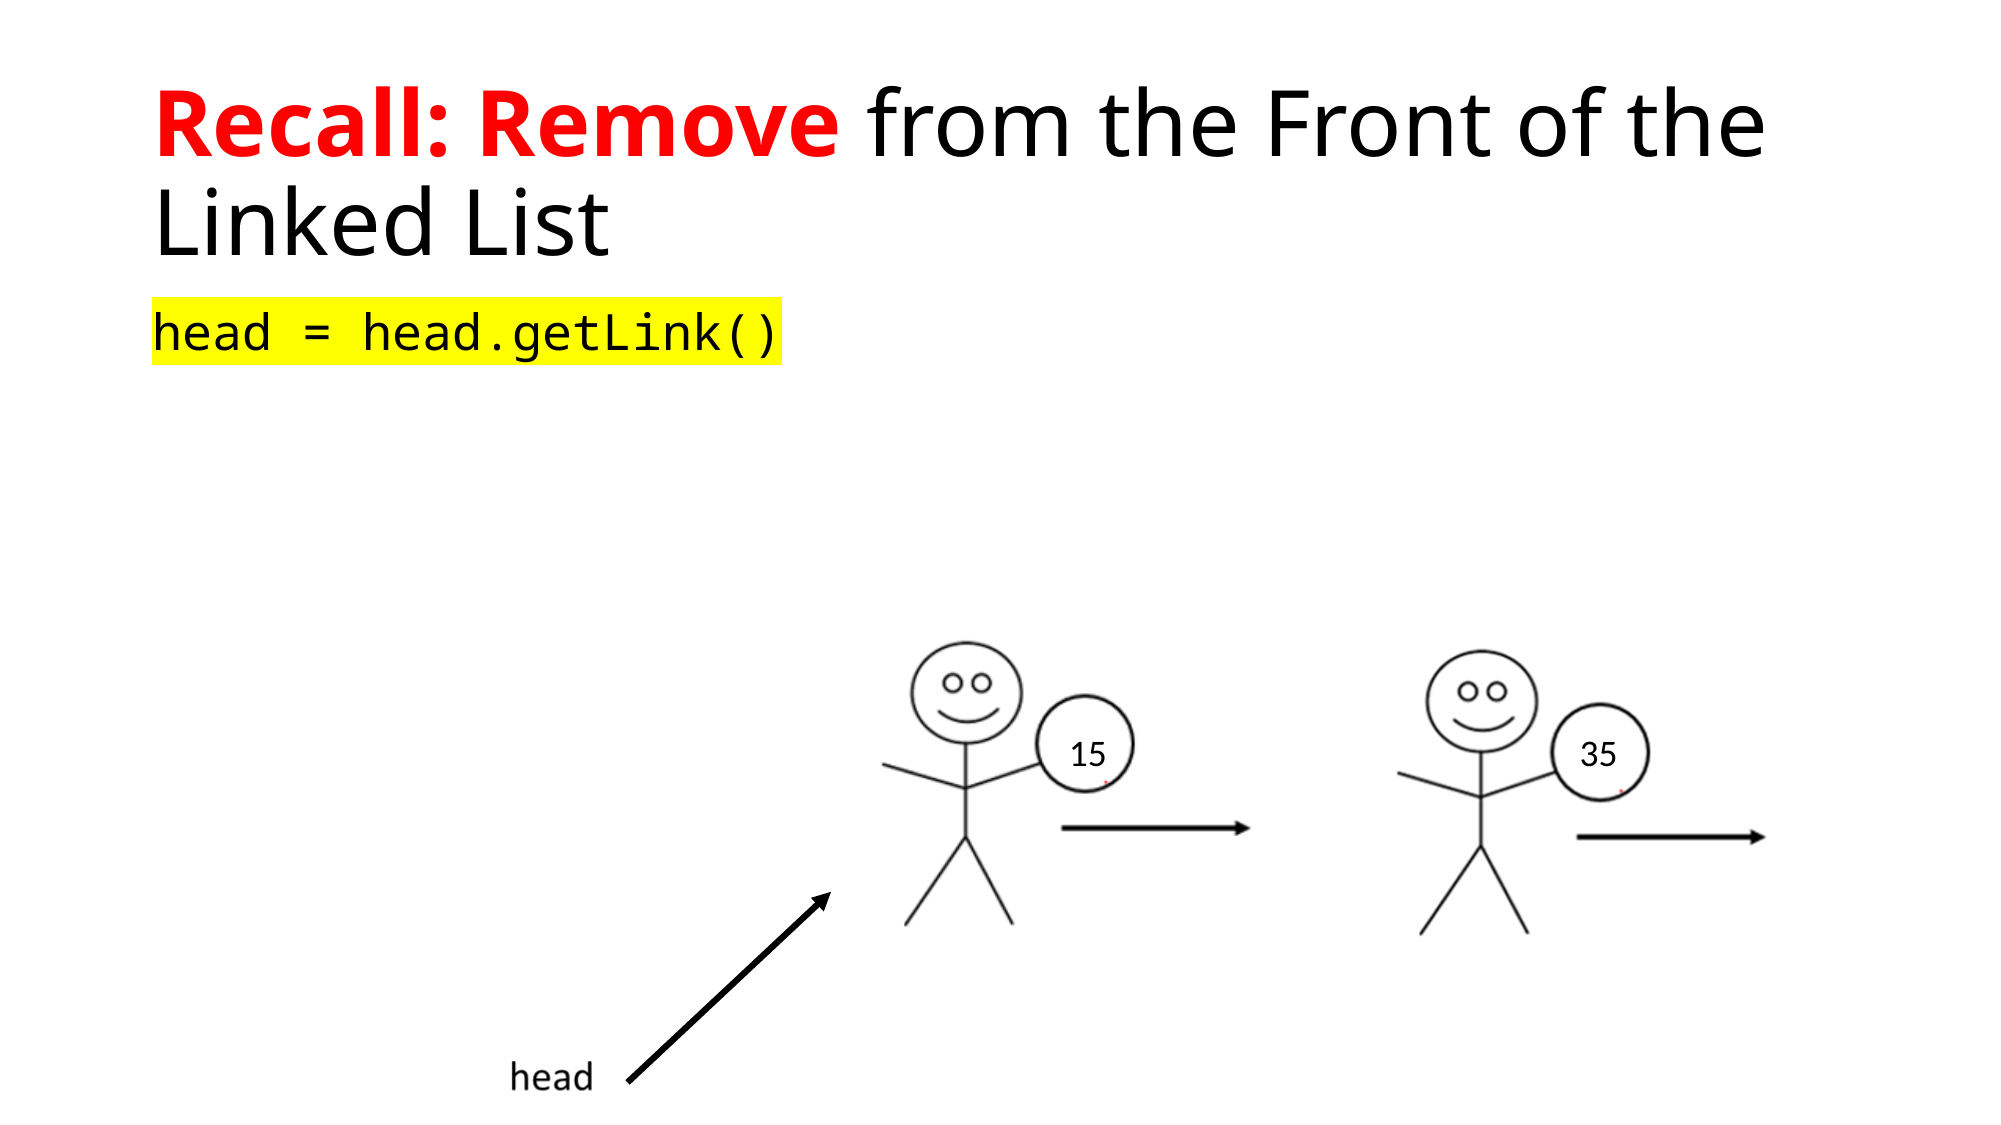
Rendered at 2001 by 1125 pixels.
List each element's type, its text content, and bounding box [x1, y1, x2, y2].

list head = head.getLink() [137, 299, 1863, 1014]
picture [1371, 636, 1780, 950]
picture [483, 1037, 620, 1125]
picture [856, 628, 1265, 941]
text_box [627, 891, 831, 1083]
title Recall: Remove from the Front of the Linked List [137, 75, 1918, 278]
